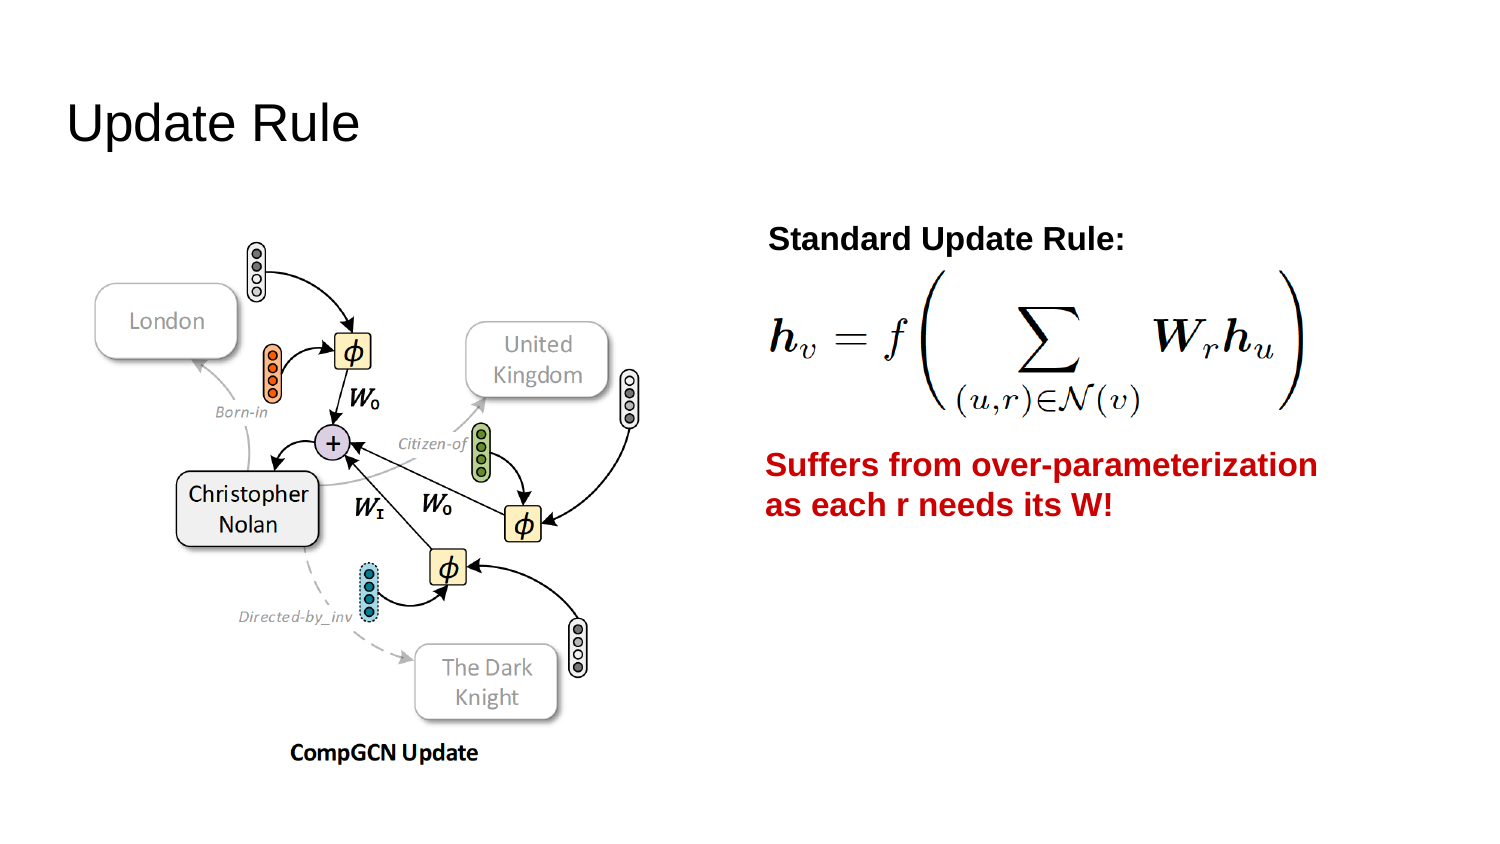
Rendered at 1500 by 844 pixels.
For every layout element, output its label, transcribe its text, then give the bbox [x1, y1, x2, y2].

picture [760, 259, 1309, 423]
picture [81, 234, 1443, 772]
text_box Suffers from over-parameterization as each r needs its W! [750, 431, 1349, 476]
title Update Rule [51, 72, 1449, 167]
text_box Standard Update Rule: [742, 204, 1152, 271]
